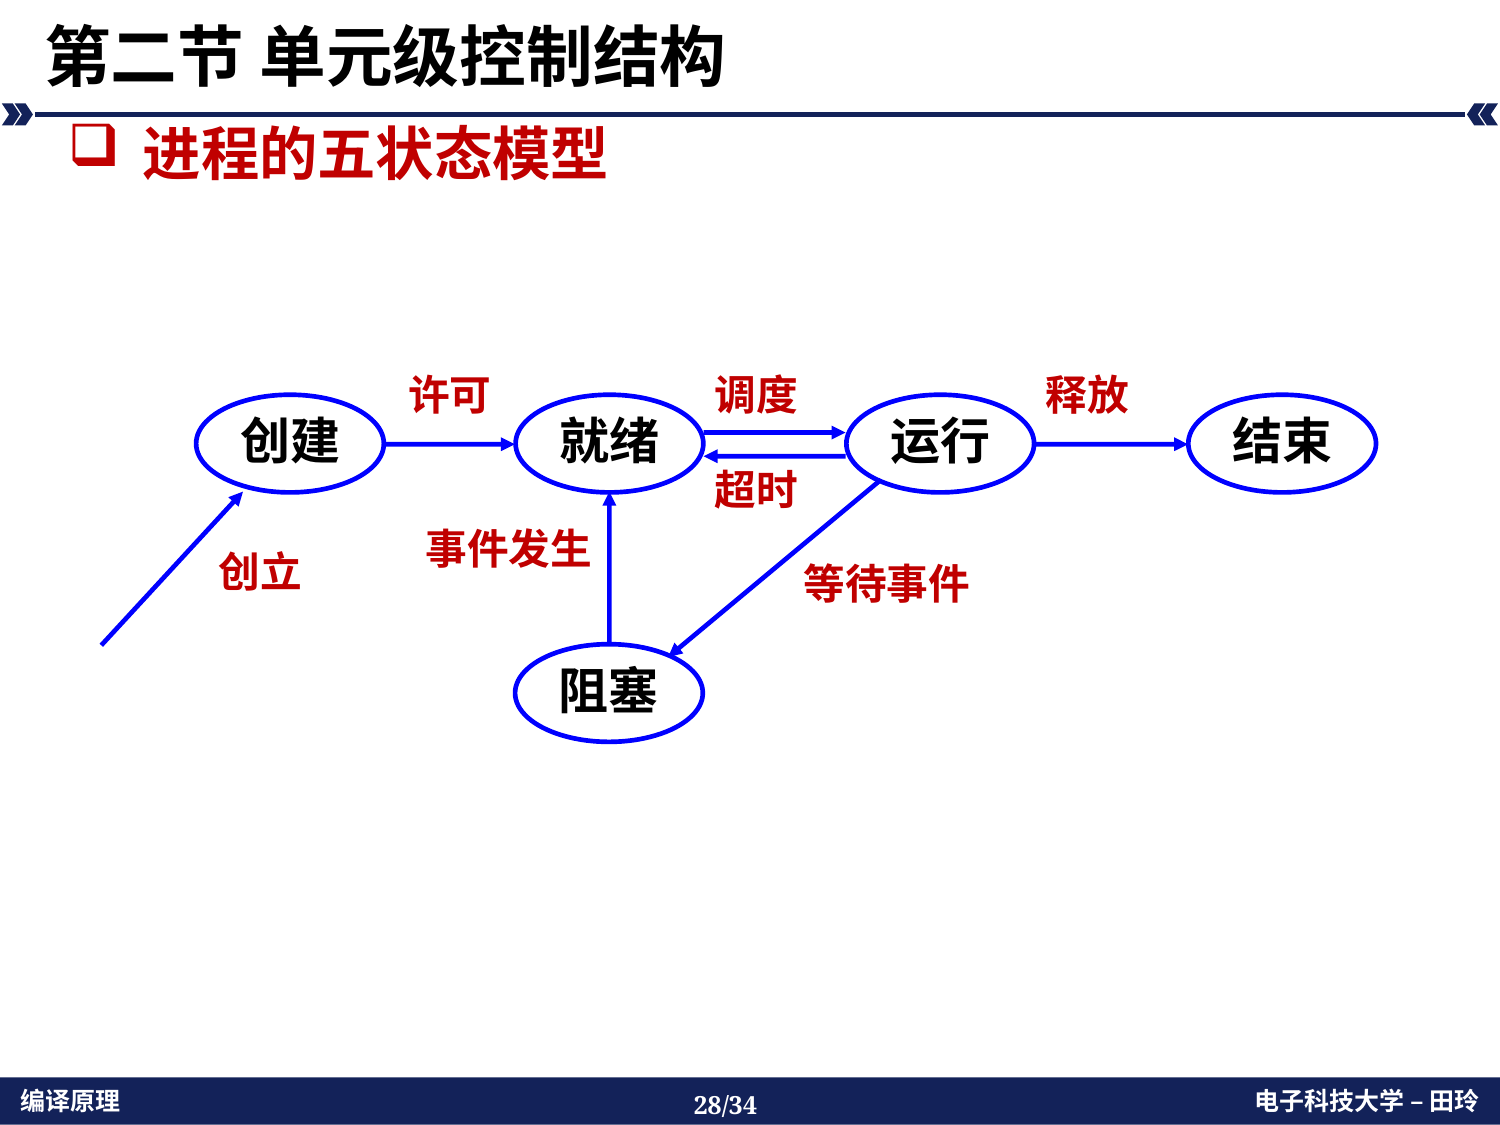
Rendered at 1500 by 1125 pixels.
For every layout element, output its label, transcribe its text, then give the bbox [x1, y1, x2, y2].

title 第二节 单元级控制结构 [29, 8, 1471, 104]
text_box 进程的五状态模型 [48, 113, 1447, 200]
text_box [101, 361, 1376, 743]
